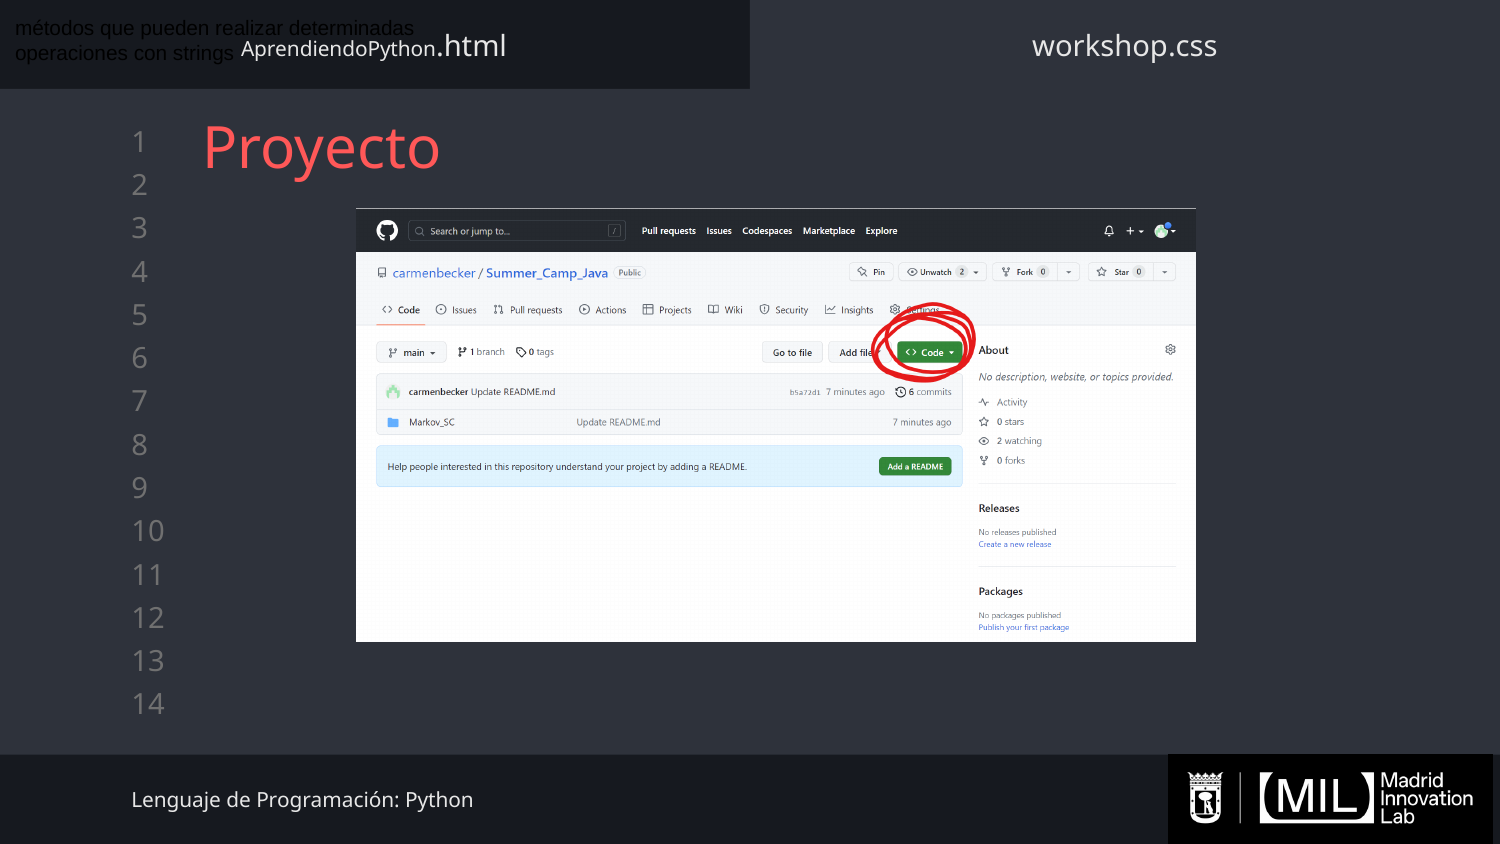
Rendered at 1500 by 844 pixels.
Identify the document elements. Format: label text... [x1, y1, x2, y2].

subtitle Lenguaje de Programación: Python [116, 770, 915, 829]
picture [1167, 754, 1494, 844]
subtitle AprendiendoPython.html [493, 15, 749, 74]
title Proyecto [187, 95, 1384, 185]
picture [356, 208, 1197, 643]
subtitle workshop.css [750, 15, 1500, 74]
text_box métodos que pueden realizar determinadas operaciones con strings [0, 0, 493, 80]
list [177, 462, 1275, 676]
